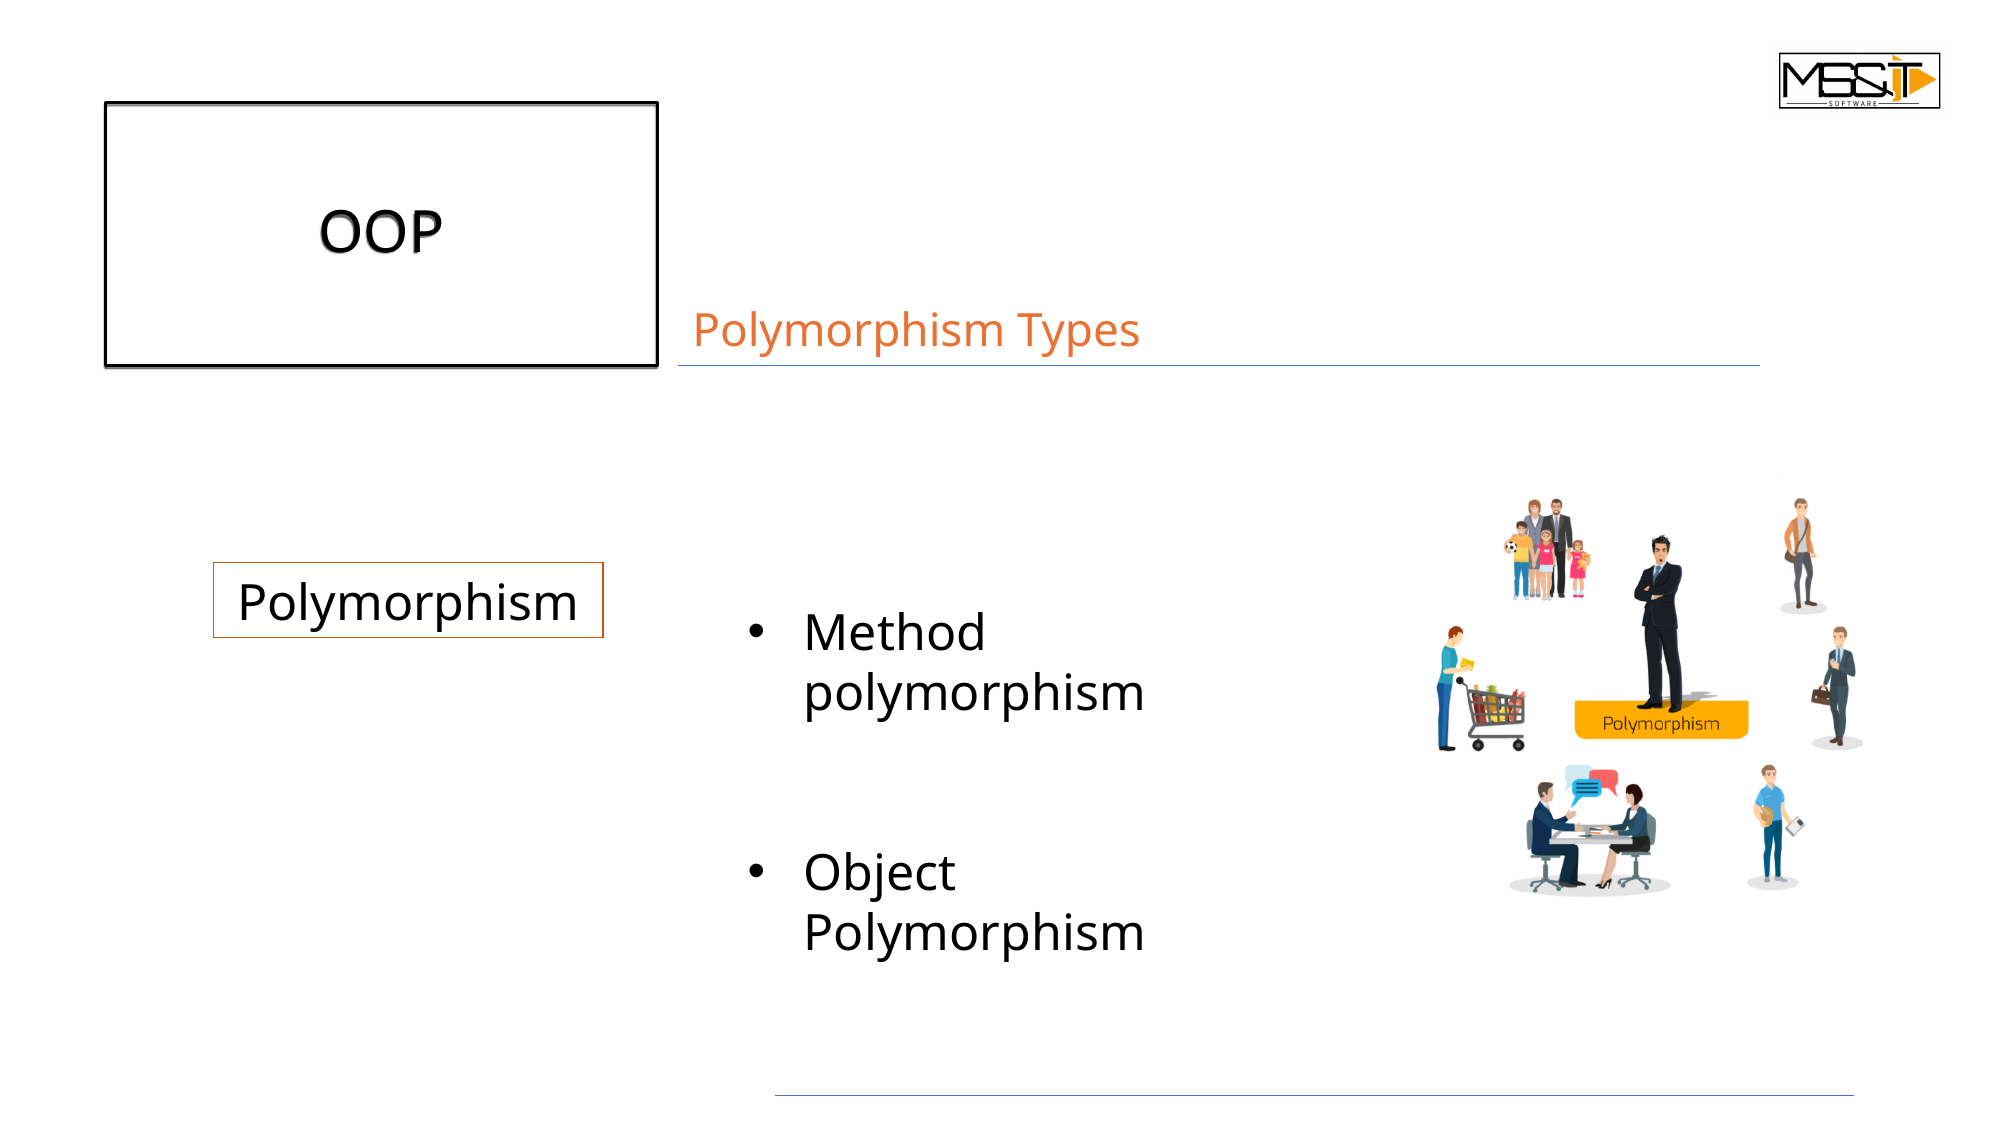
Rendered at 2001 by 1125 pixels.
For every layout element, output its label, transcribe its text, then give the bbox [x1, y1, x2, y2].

text_box Polymorphism Types [677, 292, 1678, 363]
title OOP [105, 102, 658, 366]
text_box Polymorphism [213, 562, 603, 638]
picture [1768, 42, 1951, 119]
text_box Method polymorphism Object Polymorphism [657, 532, 1291, 968]
picture [1370, 467, 1919, 916]
